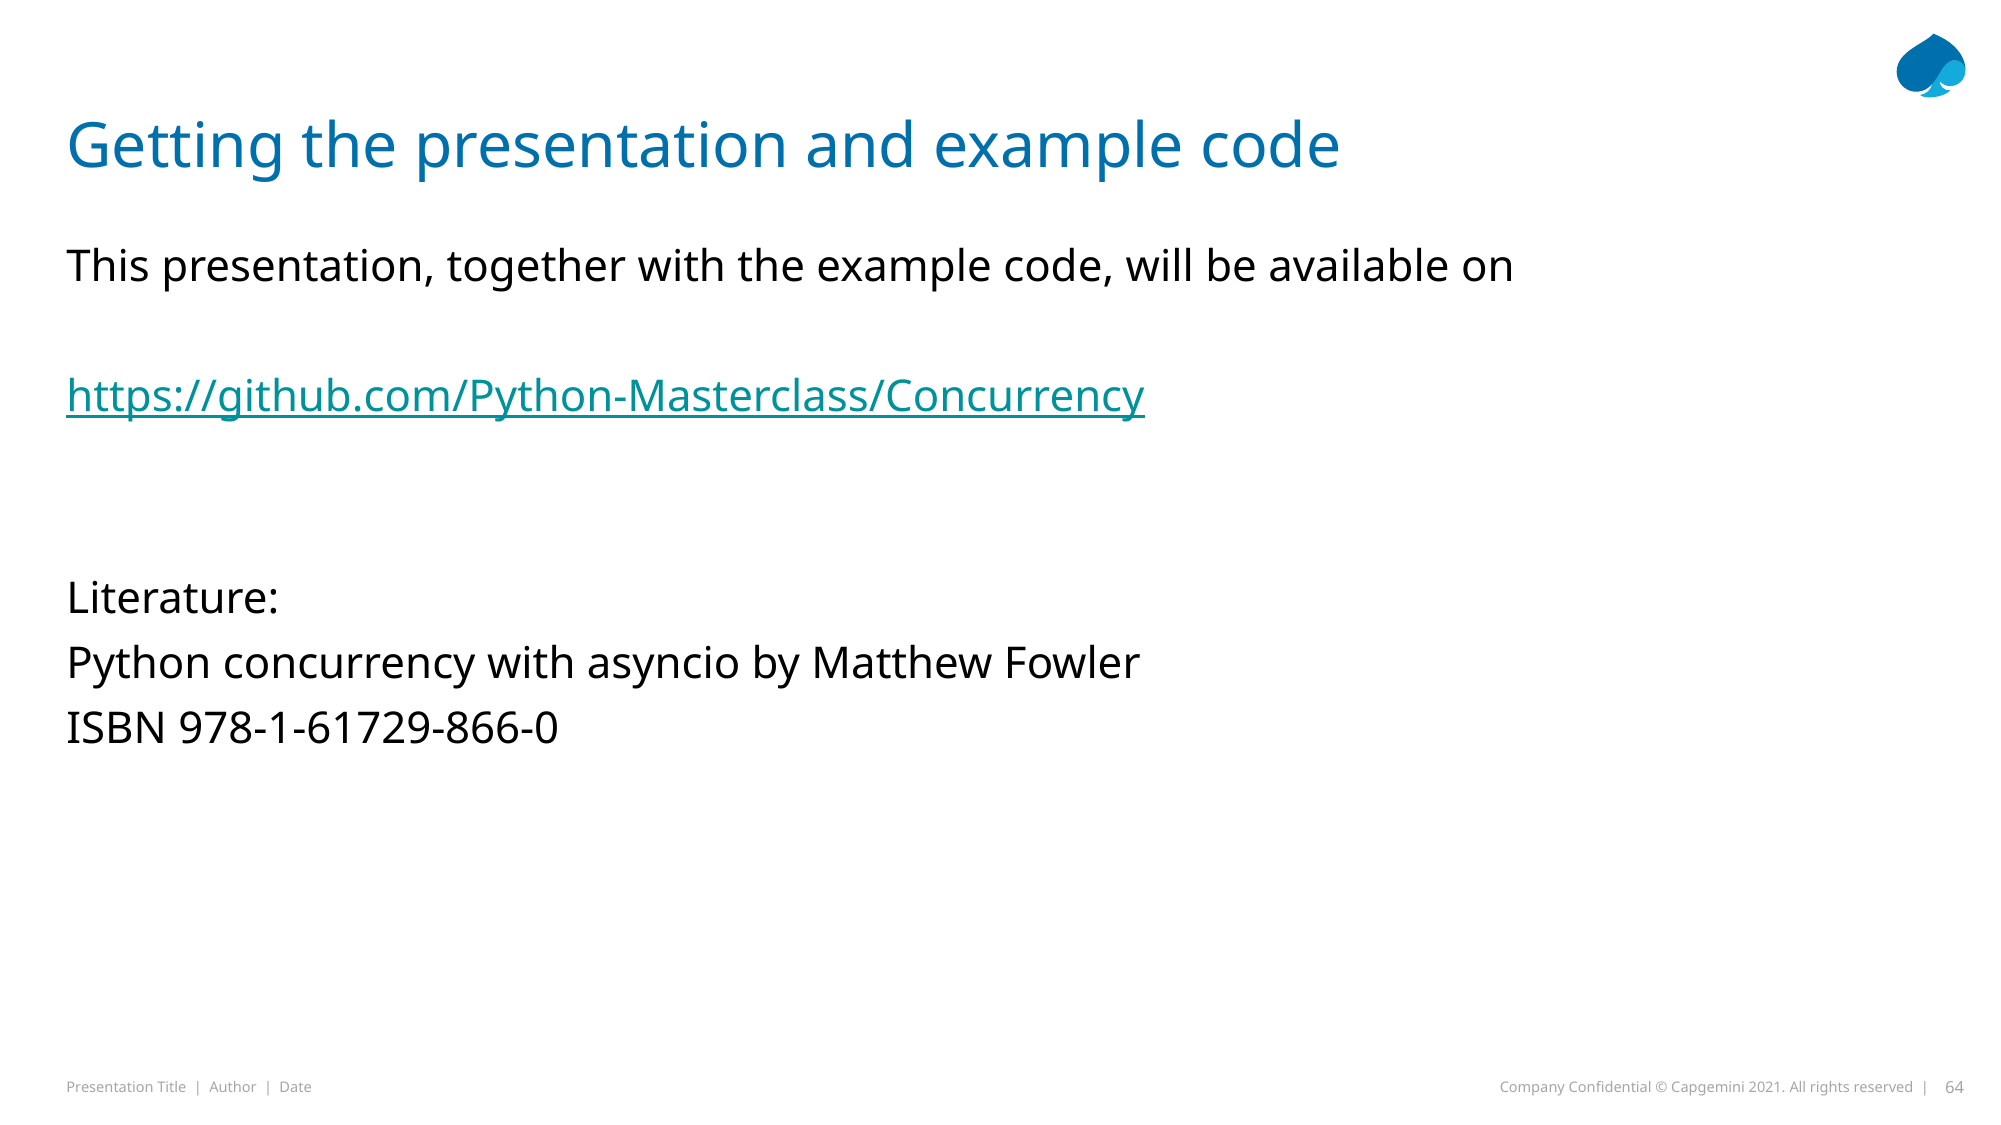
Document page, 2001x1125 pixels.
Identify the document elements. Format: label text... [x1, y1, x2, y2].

title Getting the presentation and example code [66, 63, 1863, 182]
list This presentation, together with the example code, will be available on https://github.com/Python-Masterclass/Concurrency Literature: Python concurrency with asyncio by Matthew Fowler ISBN 978-1-61729-866-0 [66, 237, 1933, 1062]
